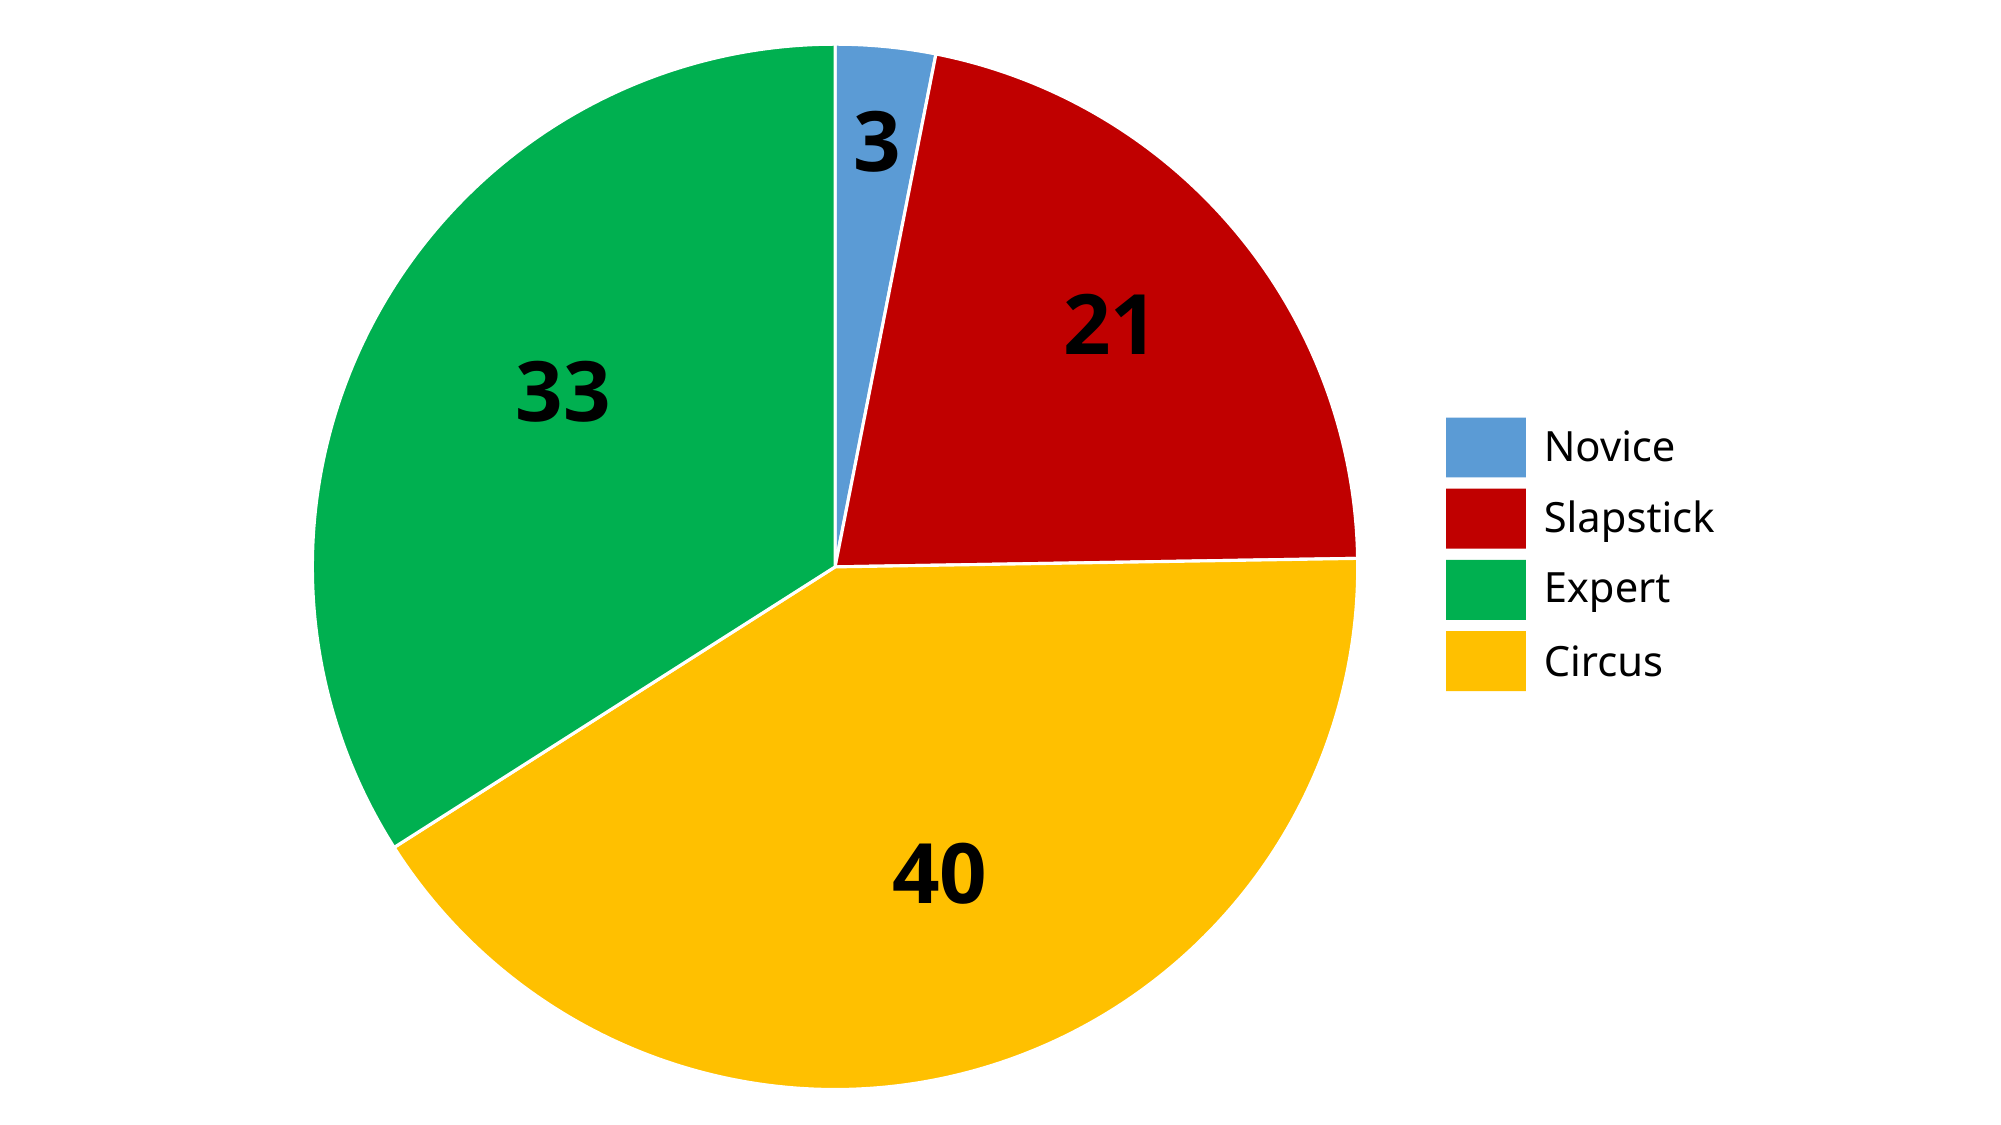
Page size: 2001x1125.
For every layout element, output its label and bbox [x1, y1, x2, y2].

chart [70, 22, 1600, 1112]
text_box [1446, 412, 1751, 693]
